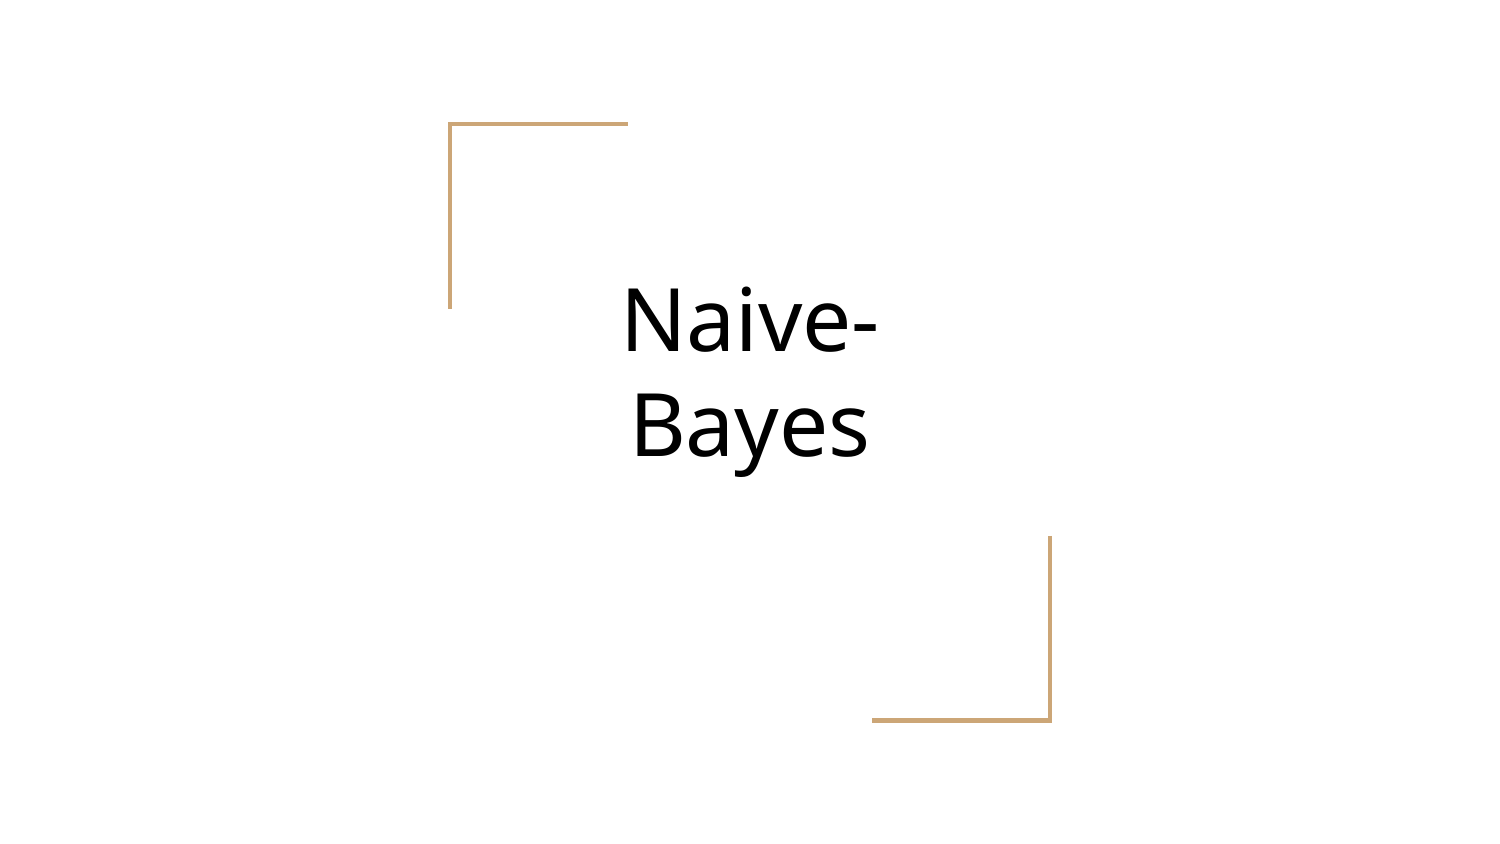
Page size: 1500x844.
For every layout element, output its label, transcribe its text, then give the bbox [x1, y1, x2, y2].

title Naive-Bayes [499, 236, 1001, 490]
